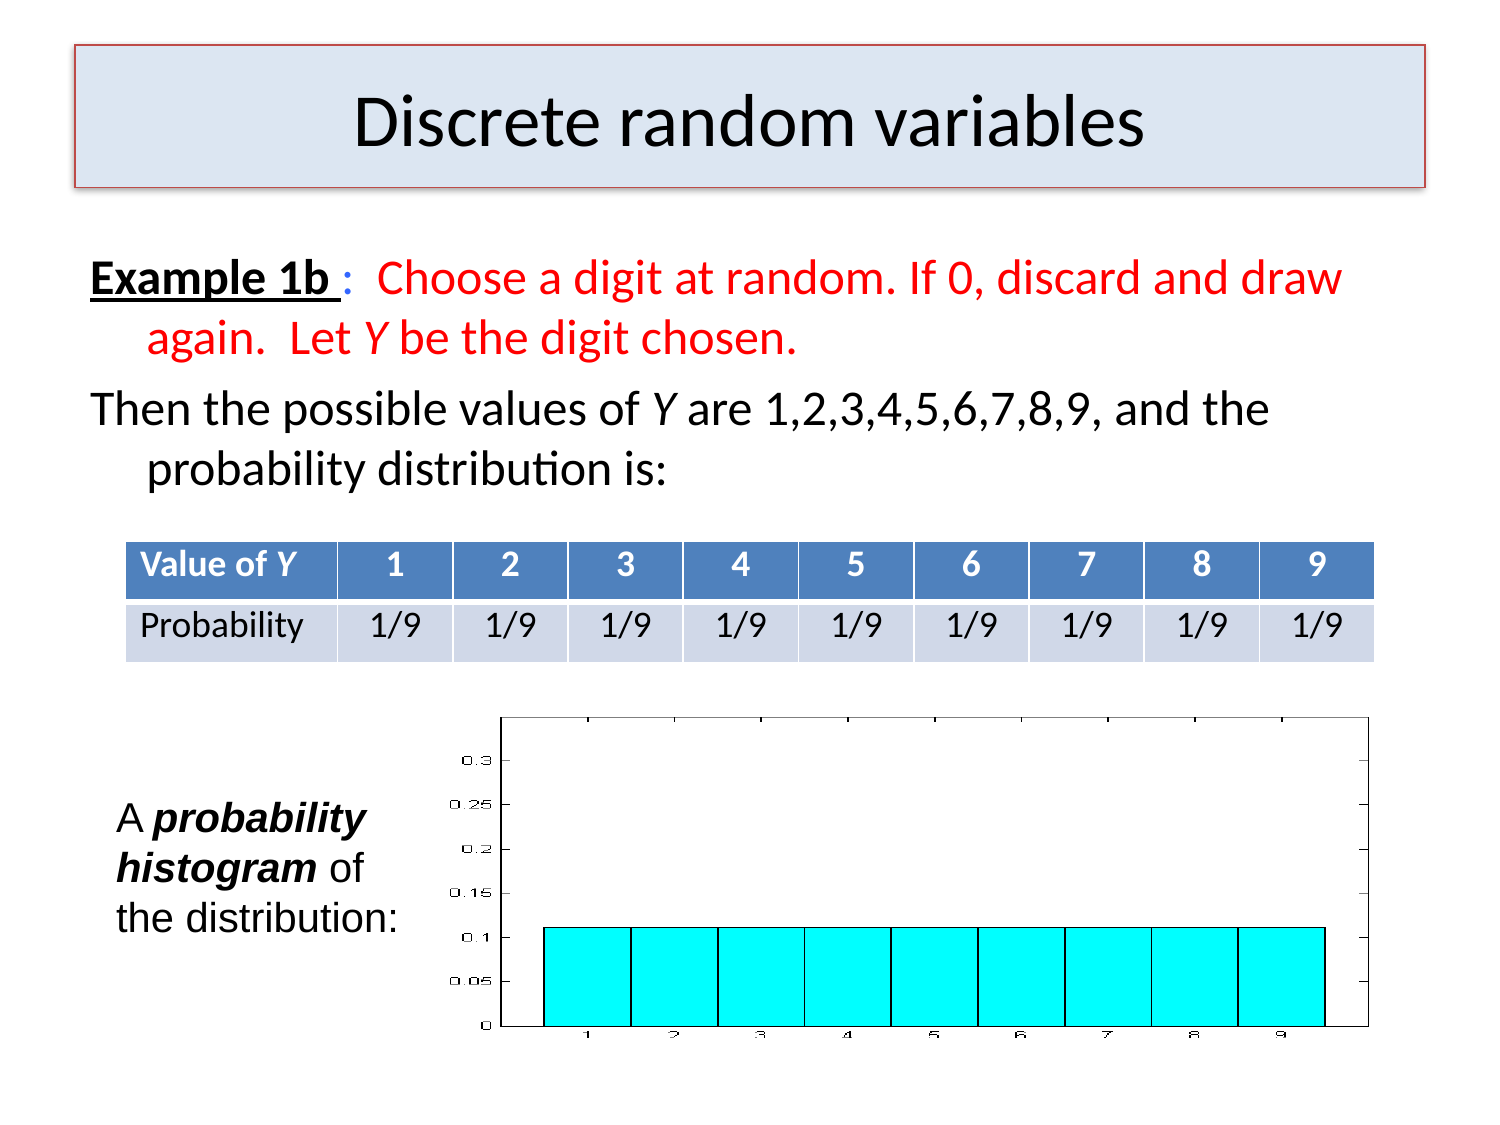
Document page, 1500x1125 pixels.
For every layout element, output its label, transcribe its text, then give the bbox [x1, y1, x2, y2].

table_cell 1/9 [915, 605, 1028, 662]
table_cell 1/9 [454, 605, 567, 662]
table_header 2 [454, 542, 567, 599]
table_header 8 [1145, 542, 1259, 599]
table_header 6 [915, 542, 1028, 599]
list Example 1b : Choose a digit at random. If 0, discard and draw again. Let Y be the digit chosen. Then the possible values of Y are 1,2,3,4,5,6,7,8,9, and the probability distribution is: [74, 237, 1426, 513]
title Discrete random variables [74, 44, 1426, 188]
table_header 4 [684, 542, 798, 599]
table_cell 1/9 [338, 605, 452, 662]
table_cell 1/9 [1145, 605, 1259, 662]
table_cell 1/9 [569, 605, 682, 662]
table_header 9 [1260, 542, 1374, 599]
table_cell Probability [126, 605, 337, 662]
table_cell 1/9 [799, 605, 913, 662]
picture [445, 712, 1376, 1038]
table_header Value of Y [126, 542, 337, 599]
table_header 1 [338, 542, 452, 599]
text_box A probability histogram of the distribution: [101, 783, 414, 949]
table_cell 1/9 [684, 605, 798, 662]
table_header 5 [799, 542, 913, 599]
table_header 3 [569, 542, 682, 599]
table_cell 1/9 [1260, 605, 1374, 662]
table_cell 1/9 [1030, 605, 1143, 662]
table_header 7 [1030, 542, 1143, 599]
